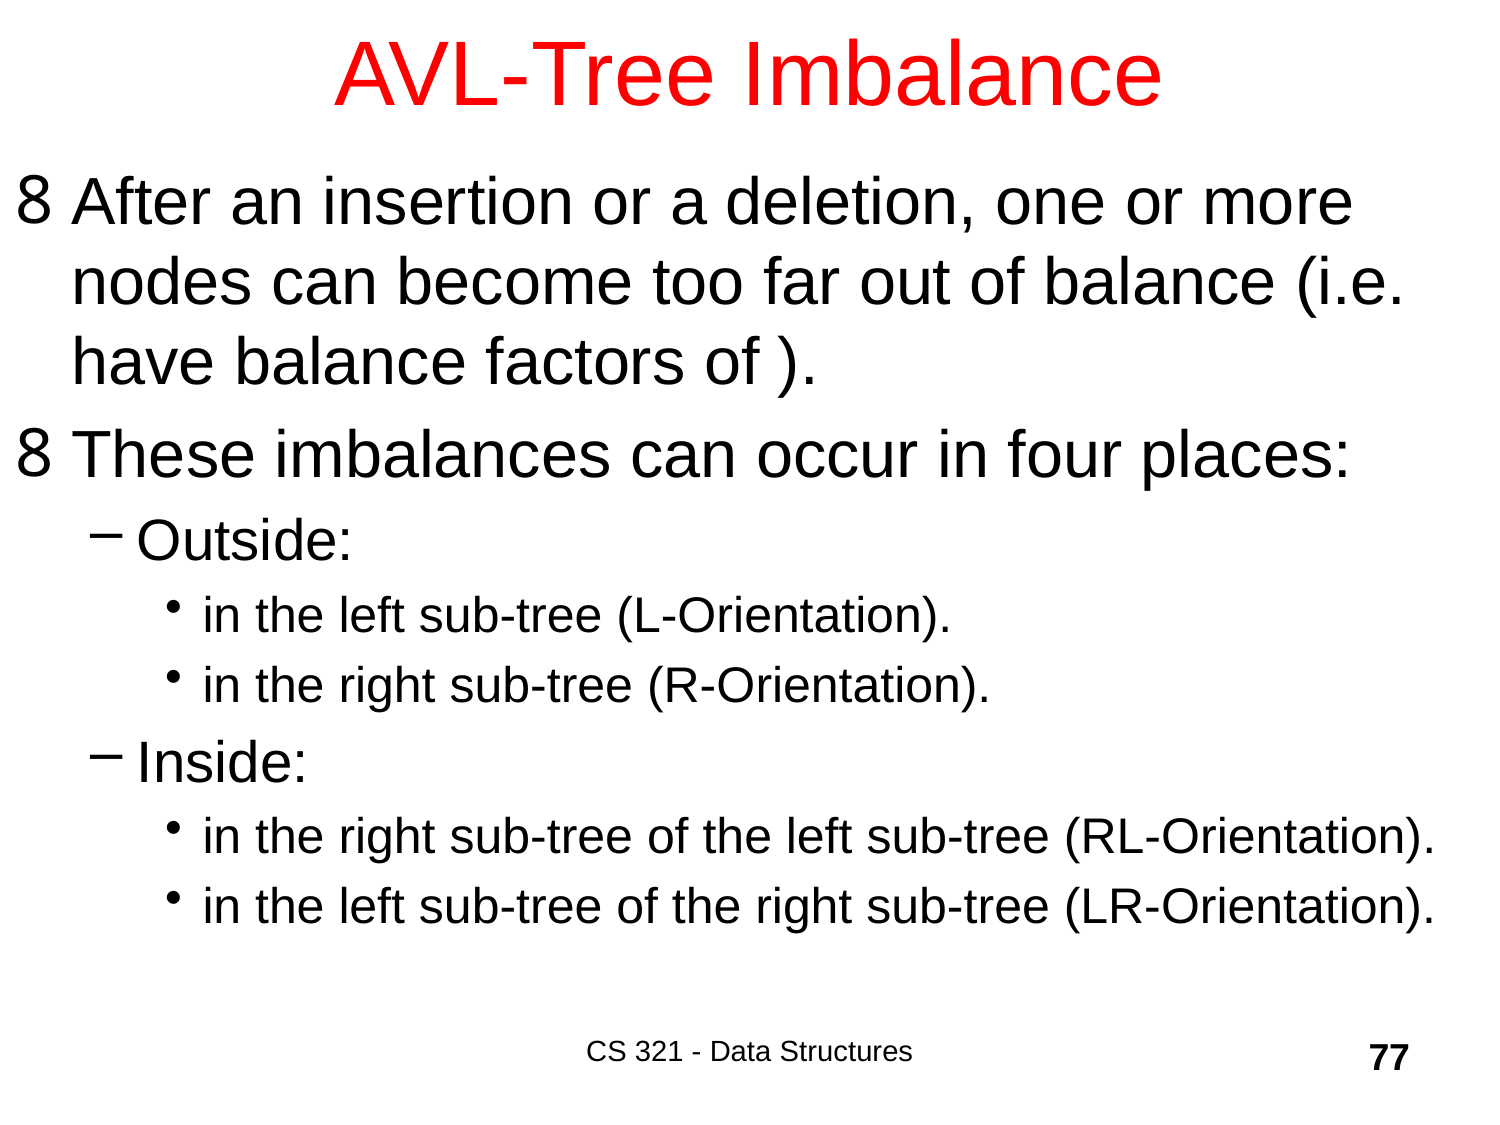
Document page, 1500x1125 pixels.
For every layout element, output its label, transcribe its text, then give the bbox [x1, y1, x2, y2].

footer CS 321 - Data Structures [462, 1024, 1038, 1101]
slide_number 77 [1112, 1024, 1426, 1101]
title AVL-Tree Imbalance [112, 0, 1388, 163]
